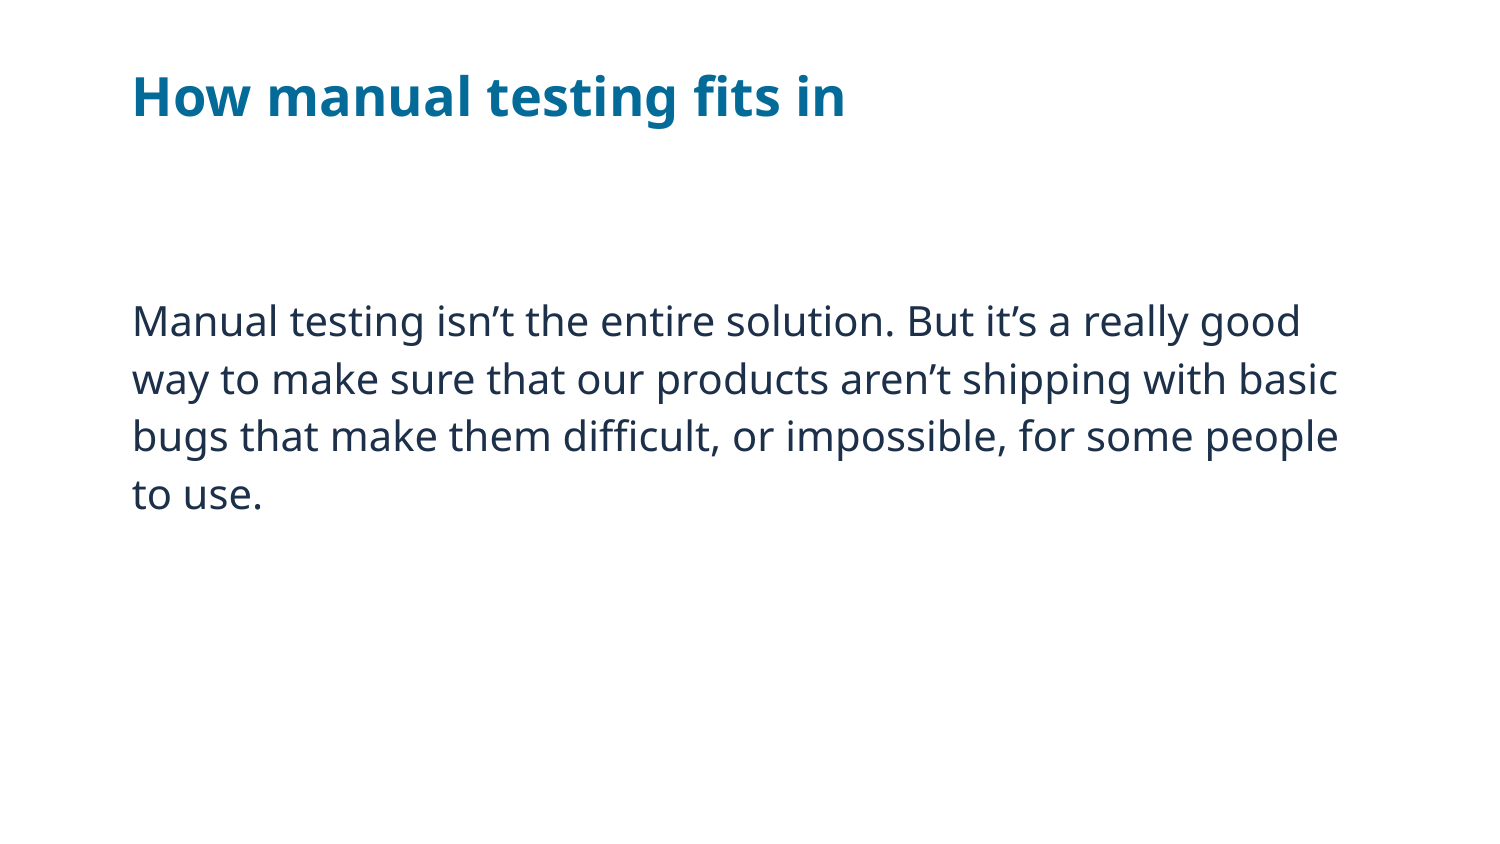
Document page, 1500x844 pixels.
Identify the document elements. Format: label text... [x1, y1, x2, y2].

title How manual testing fits in [116, 47, 1329, 186]
list Manual testing isn’t the entire solution. But it’s a really good way to make sure that our products aren’t shipping with basic bugs that make them difficult, or impossible, for some people to use. [116, 272, 1397, 834]
